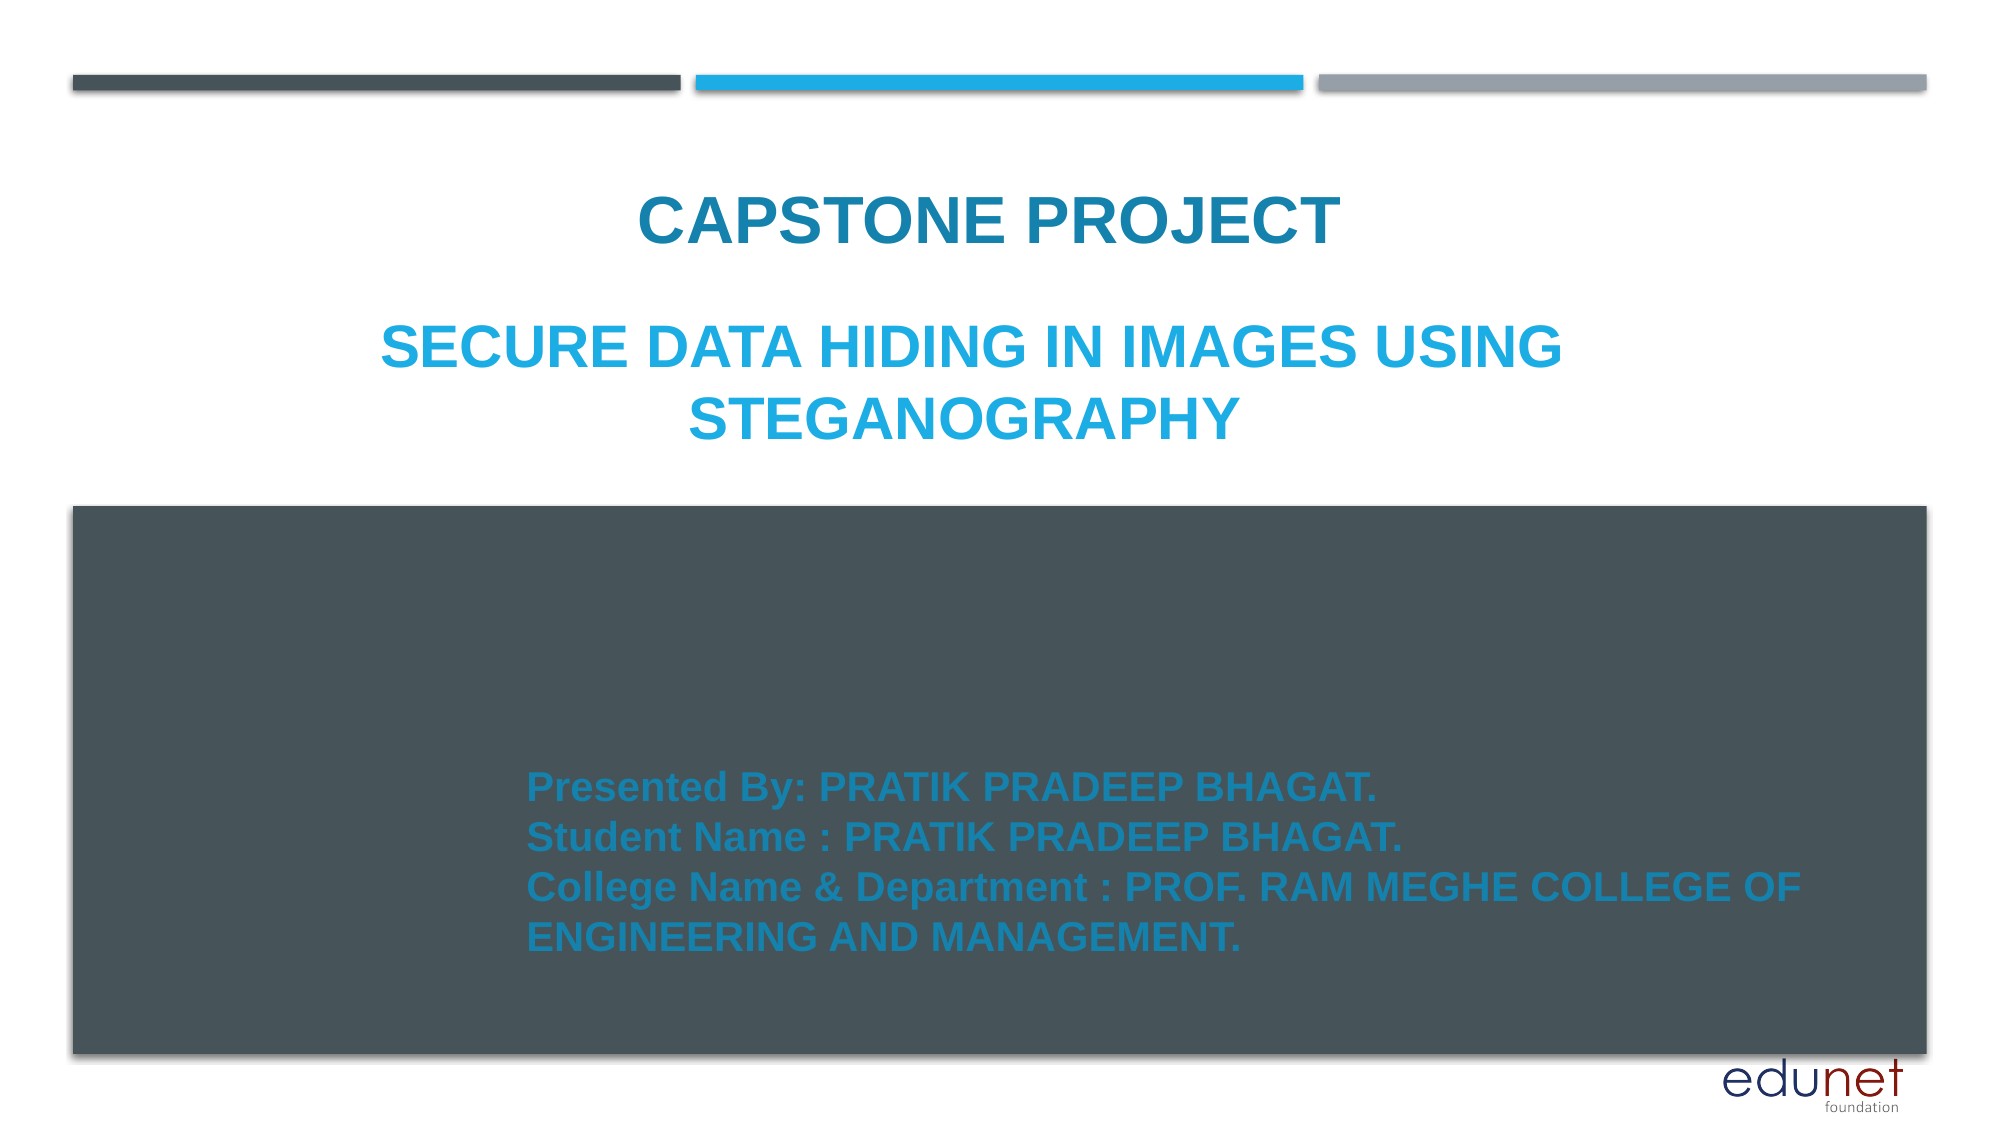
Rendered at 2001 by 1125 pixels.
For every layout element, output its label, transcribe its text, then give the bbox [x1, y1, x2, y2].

text_box Presented By: PRATIK PRADEEP BHAGAT. Student Name : PRATIK PRADEEP BHAGAT. College Name & Department : PROF. RAM MEGHE COLLEGE OF ENGINEERING AND MANAGEMENT. [511, 752, 1821, 1018]
picture [1719, 1056, 1905, 1116]
text_box CAPSTONE PROJECT [0, 169, 2000, 265]
title Secure data hiding in images using steganography [222, 298, 1723, 460]
